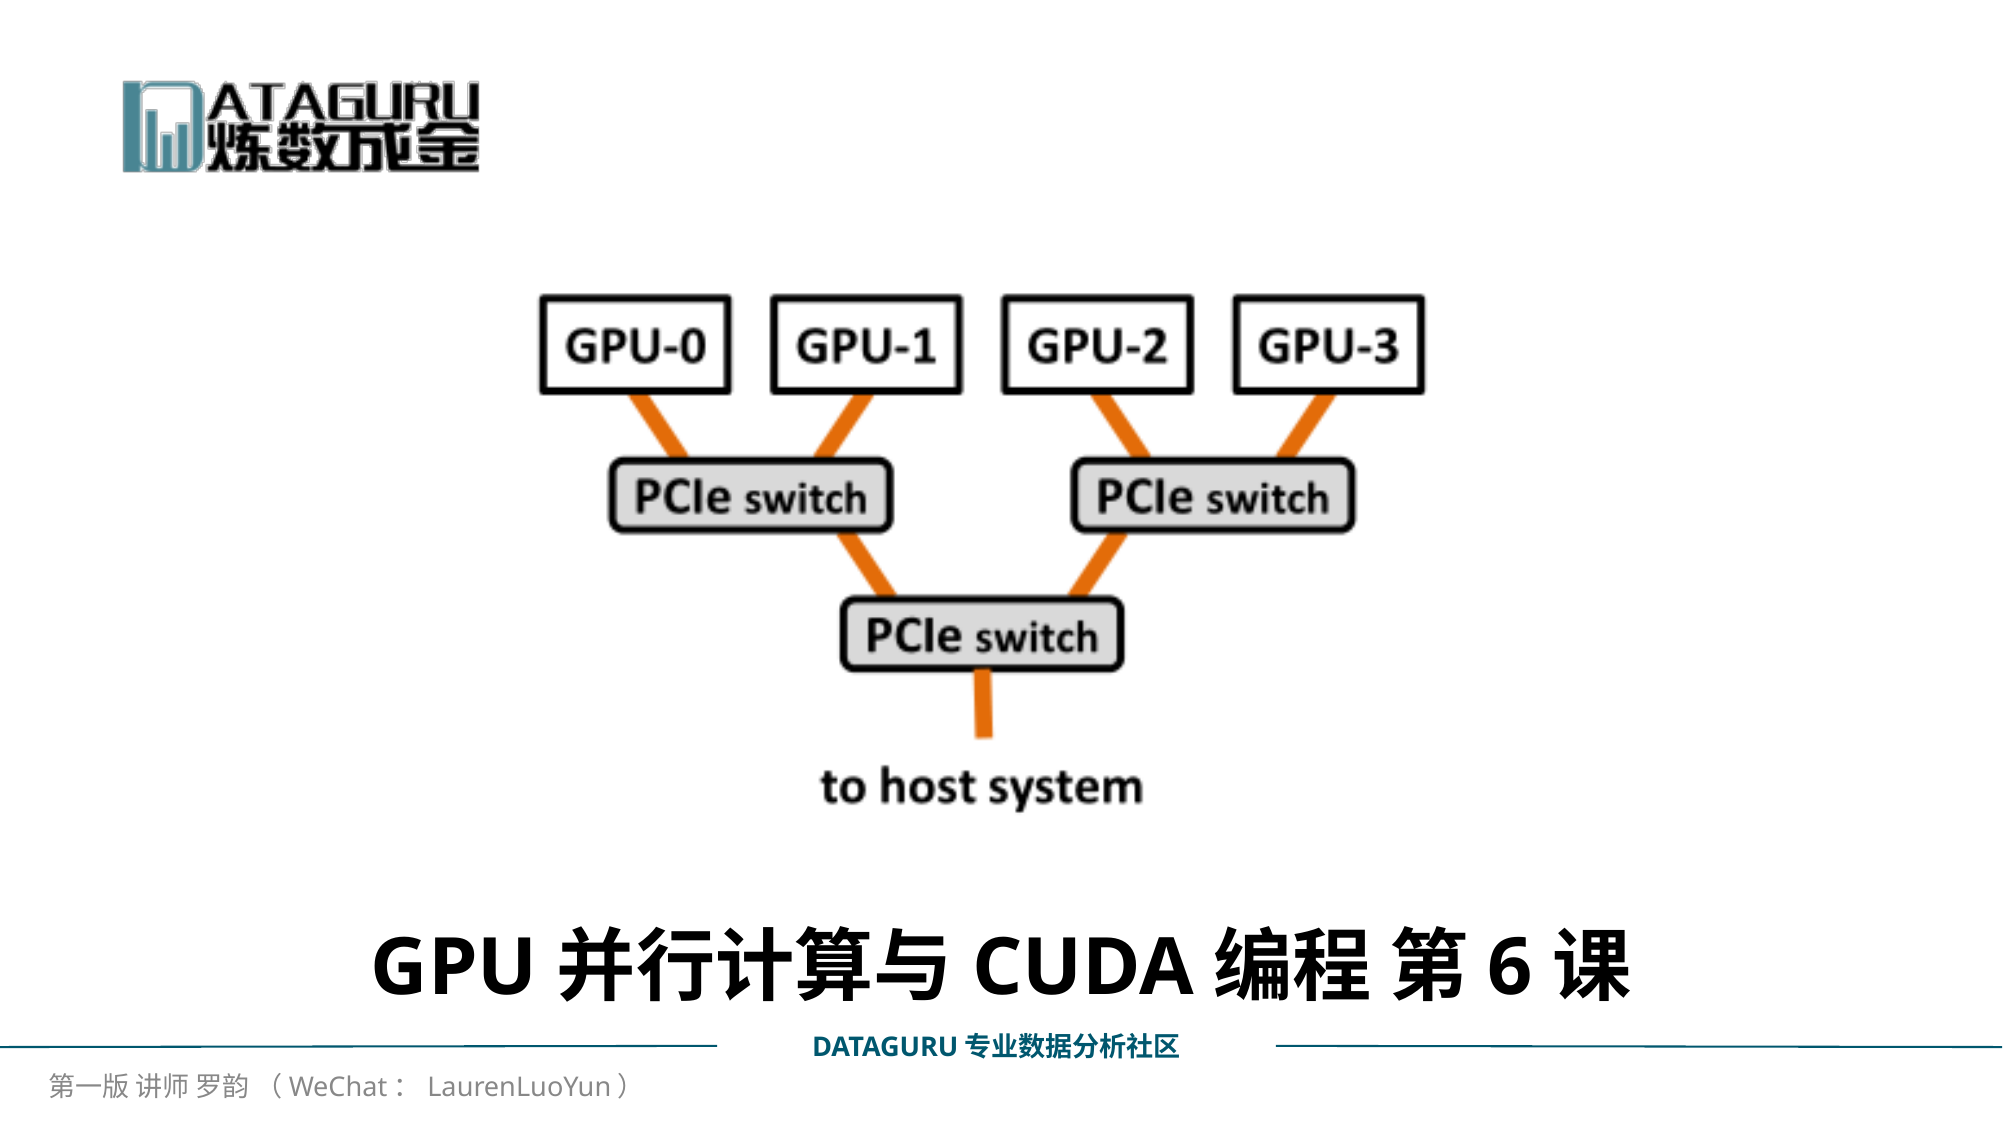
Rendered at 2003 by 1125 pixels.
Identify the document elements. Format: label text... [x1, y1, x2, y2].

picture [103, 42, 1679, 857]
title GPU并行计算与CUDA编程 第6课 [125, 869, 1877, 1009]
